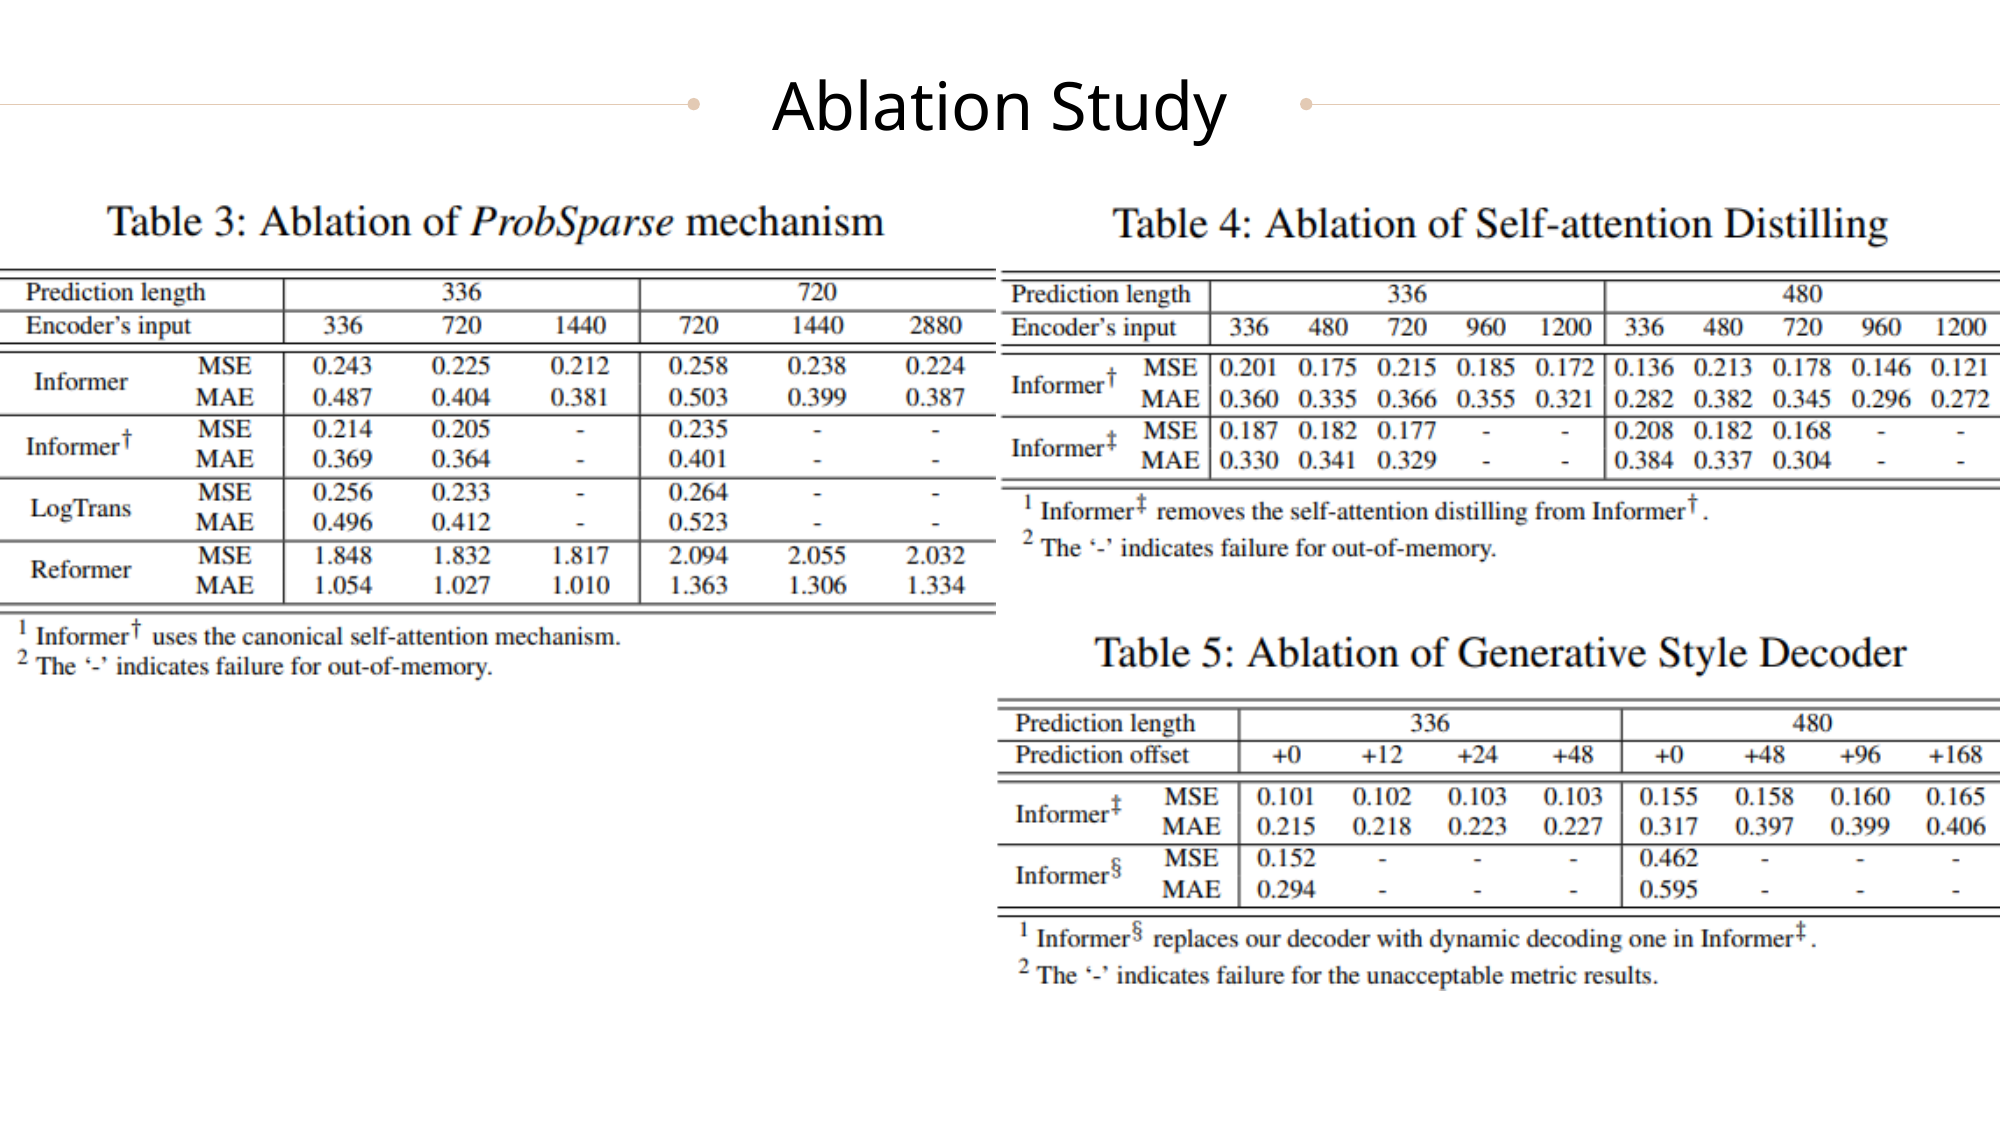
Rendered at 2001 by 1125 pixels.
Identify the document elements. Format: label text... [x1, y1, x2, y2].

picture [0, 183, 2000, 991]
text_box Ablation Study [757, 56, 1243, 152]
